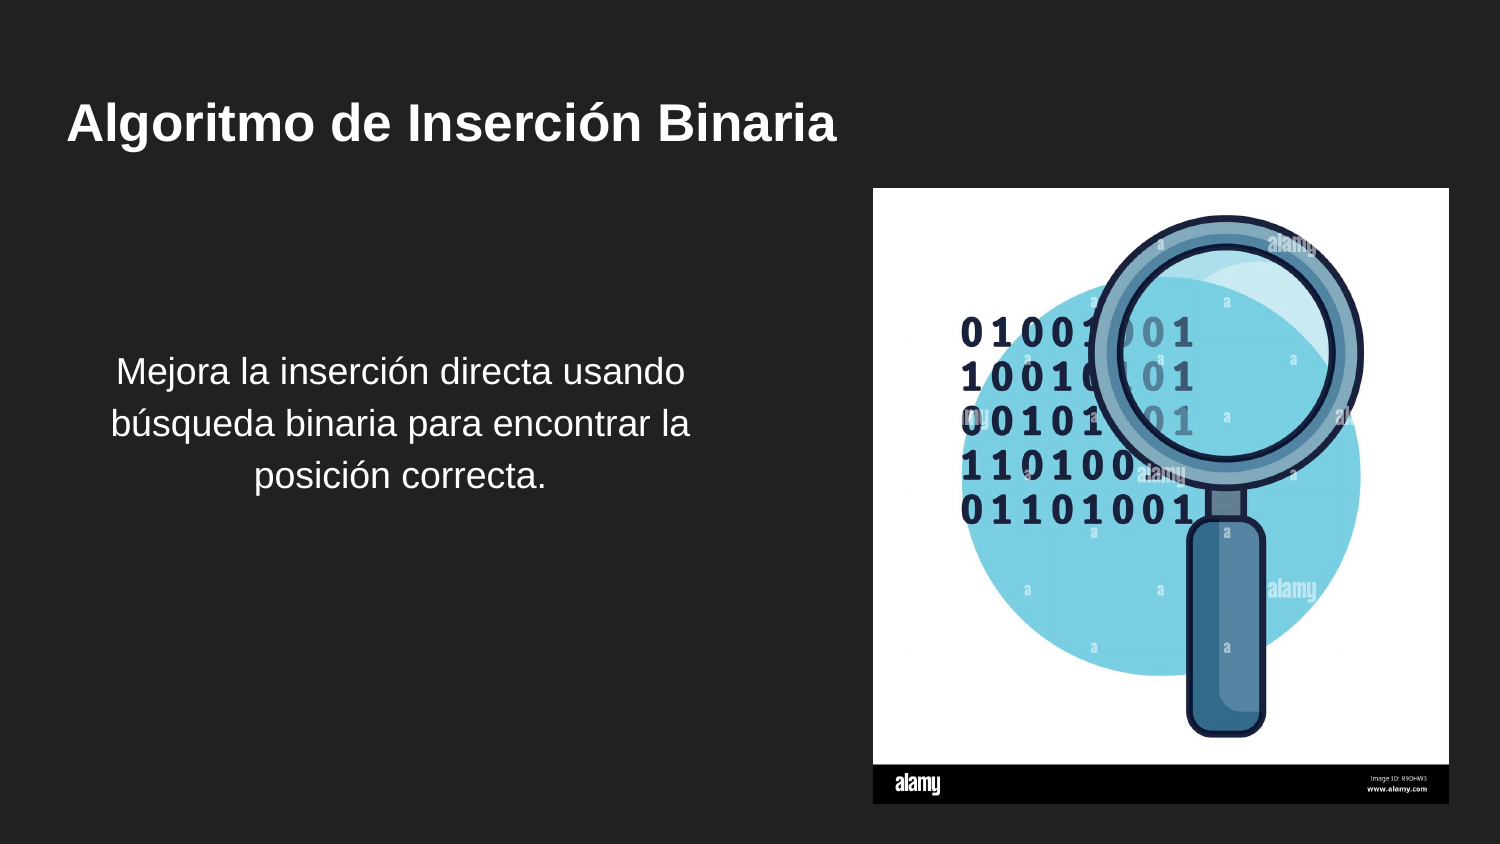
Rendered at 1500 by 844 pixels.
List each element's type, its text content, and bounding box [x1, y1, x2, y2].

title Algoritmo de Inserción Binaria [51, 72, 1449, 167]
picture [873, 188, 1450, 805]
list Mejora la inserción directa usando búsqueda binaria para encontrar la posición correcta. [51, 325, 750, 597]
